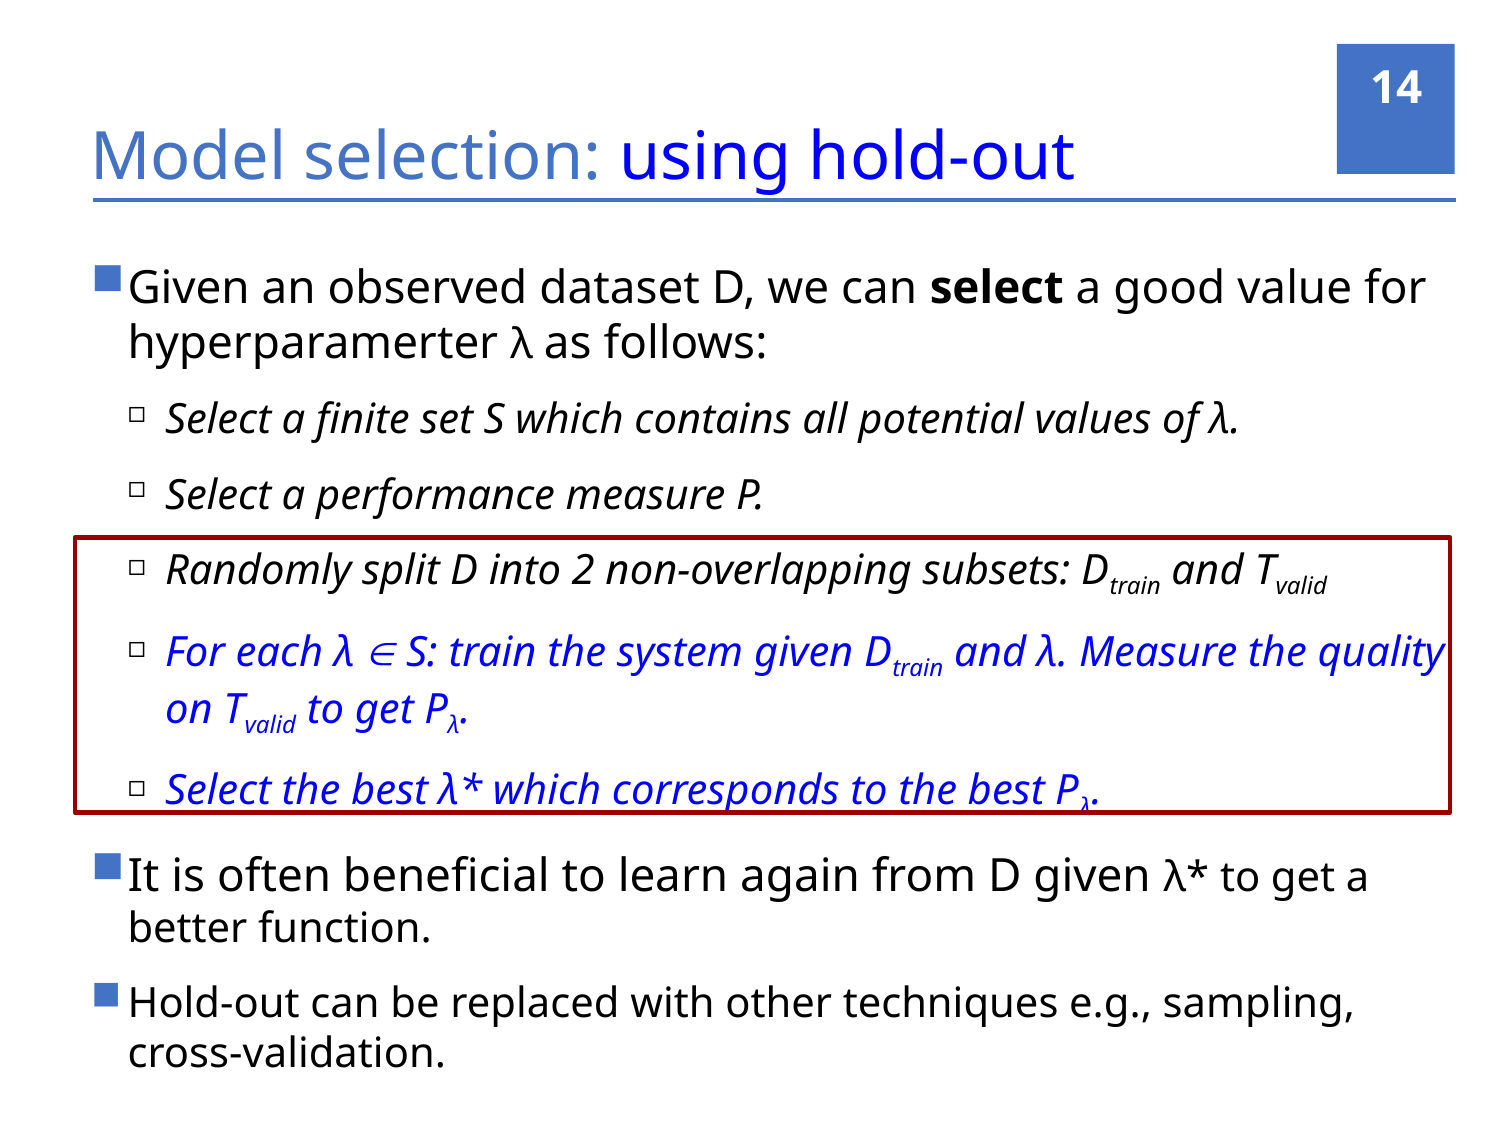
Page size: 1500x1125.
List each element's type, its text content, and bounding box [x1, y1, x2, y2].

text_box [74, 536, 1451, 814]
text_box [1311, 174, 1488, 338]
list Given an observed dataset D, we can select a good value for hyperparamerter λ as follows: Select a finite set S which contains all potential values of λ. Select a performance measure P. Randomly split D into 2 non-overlapping subsets: Dtrain and Tvalid For each λ  S: train the system given Dtrain and λ. Measure the quality on Tvalid to get Pλ. Select the best λ* which corresponds to the best Pλ. It is often beneficial to learn again from D given λ* to get a better function. Hold-out can be replaced with other techniques e.g., sampling, cross-validation. [75, 249, 1463, 1125]
title Model selection: using hold-out [75, 75, 1463, 200]
slide_number 14 [1354, 59, 1438, 120]
